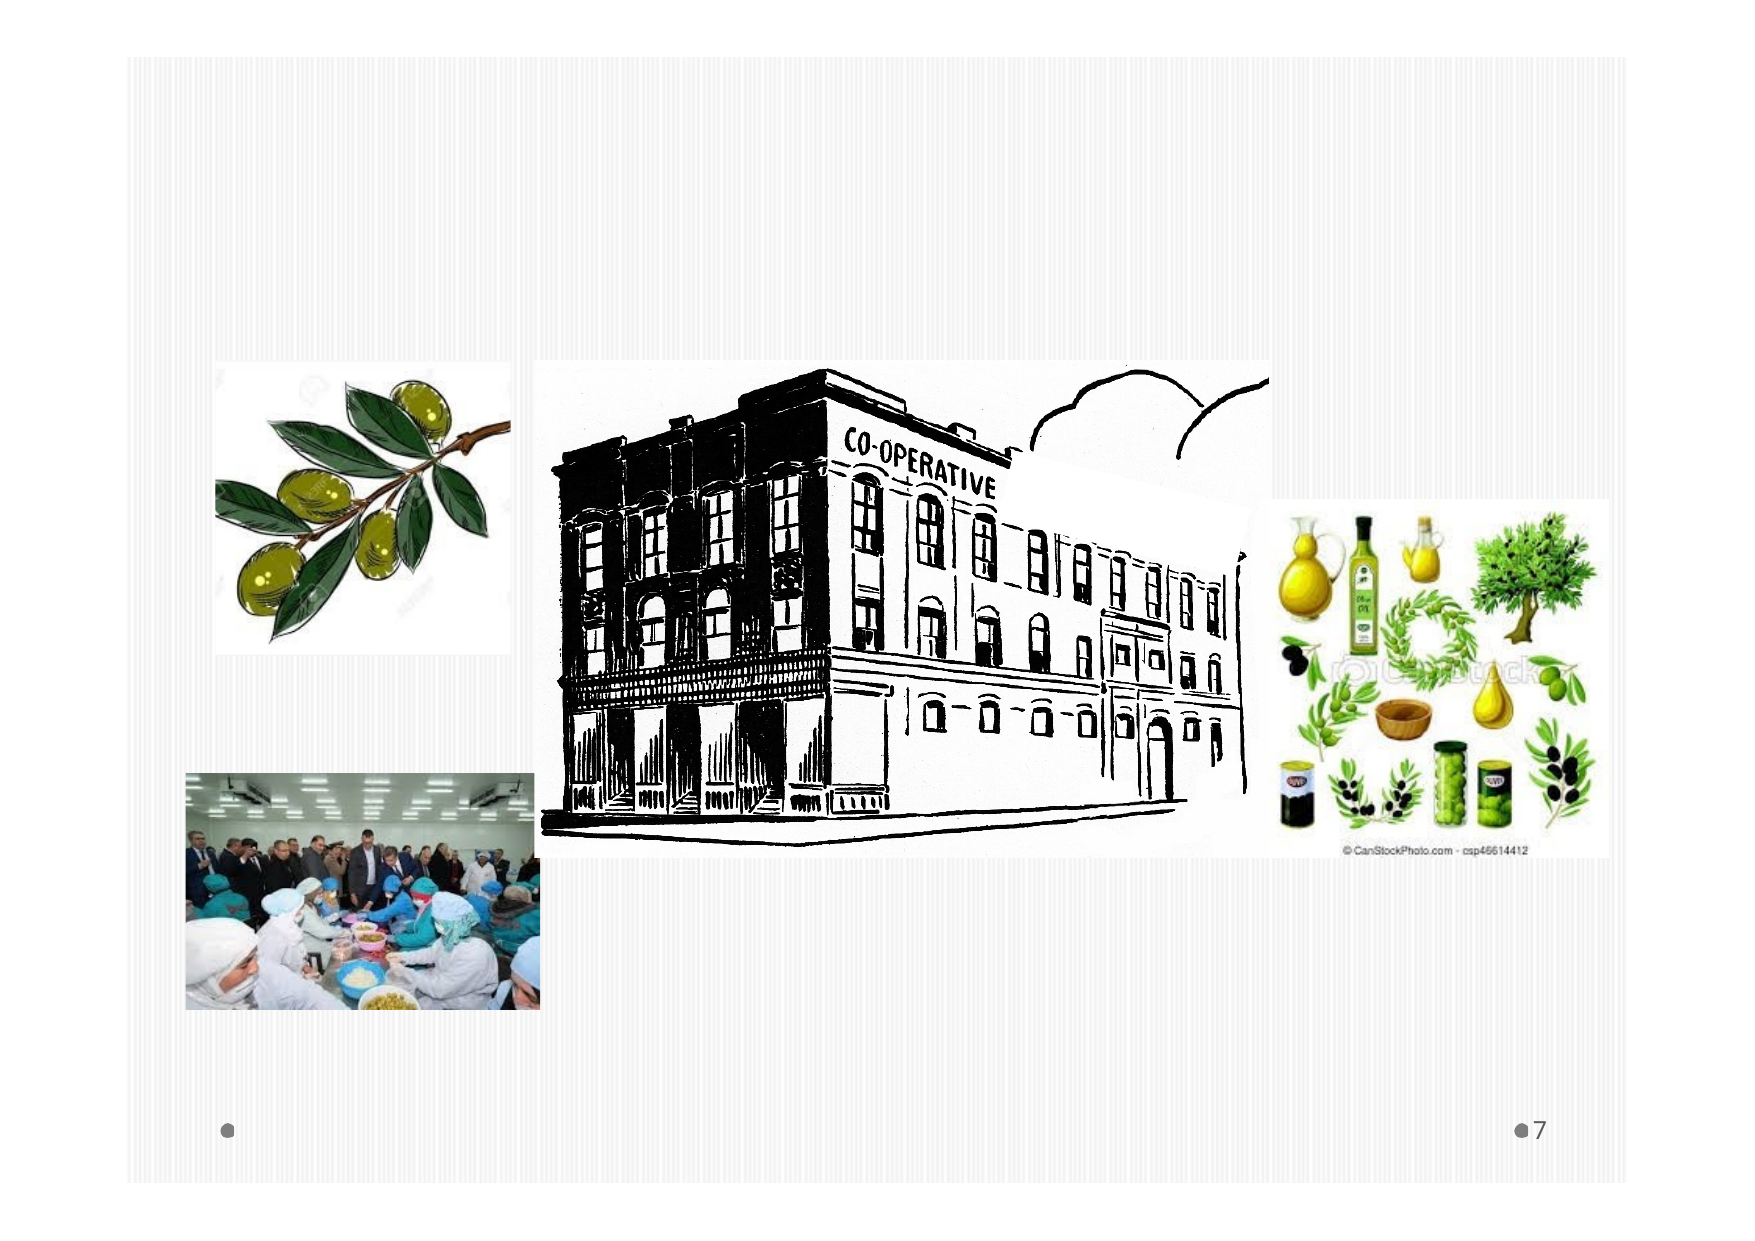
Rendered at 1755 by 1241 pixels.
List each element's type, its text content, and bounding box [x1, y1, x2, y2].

picture [126, 57, 1627, 1183]
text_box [185, 360, 1610, 1010]
text_box 7 [1526, 1112, 1554, 1149]
